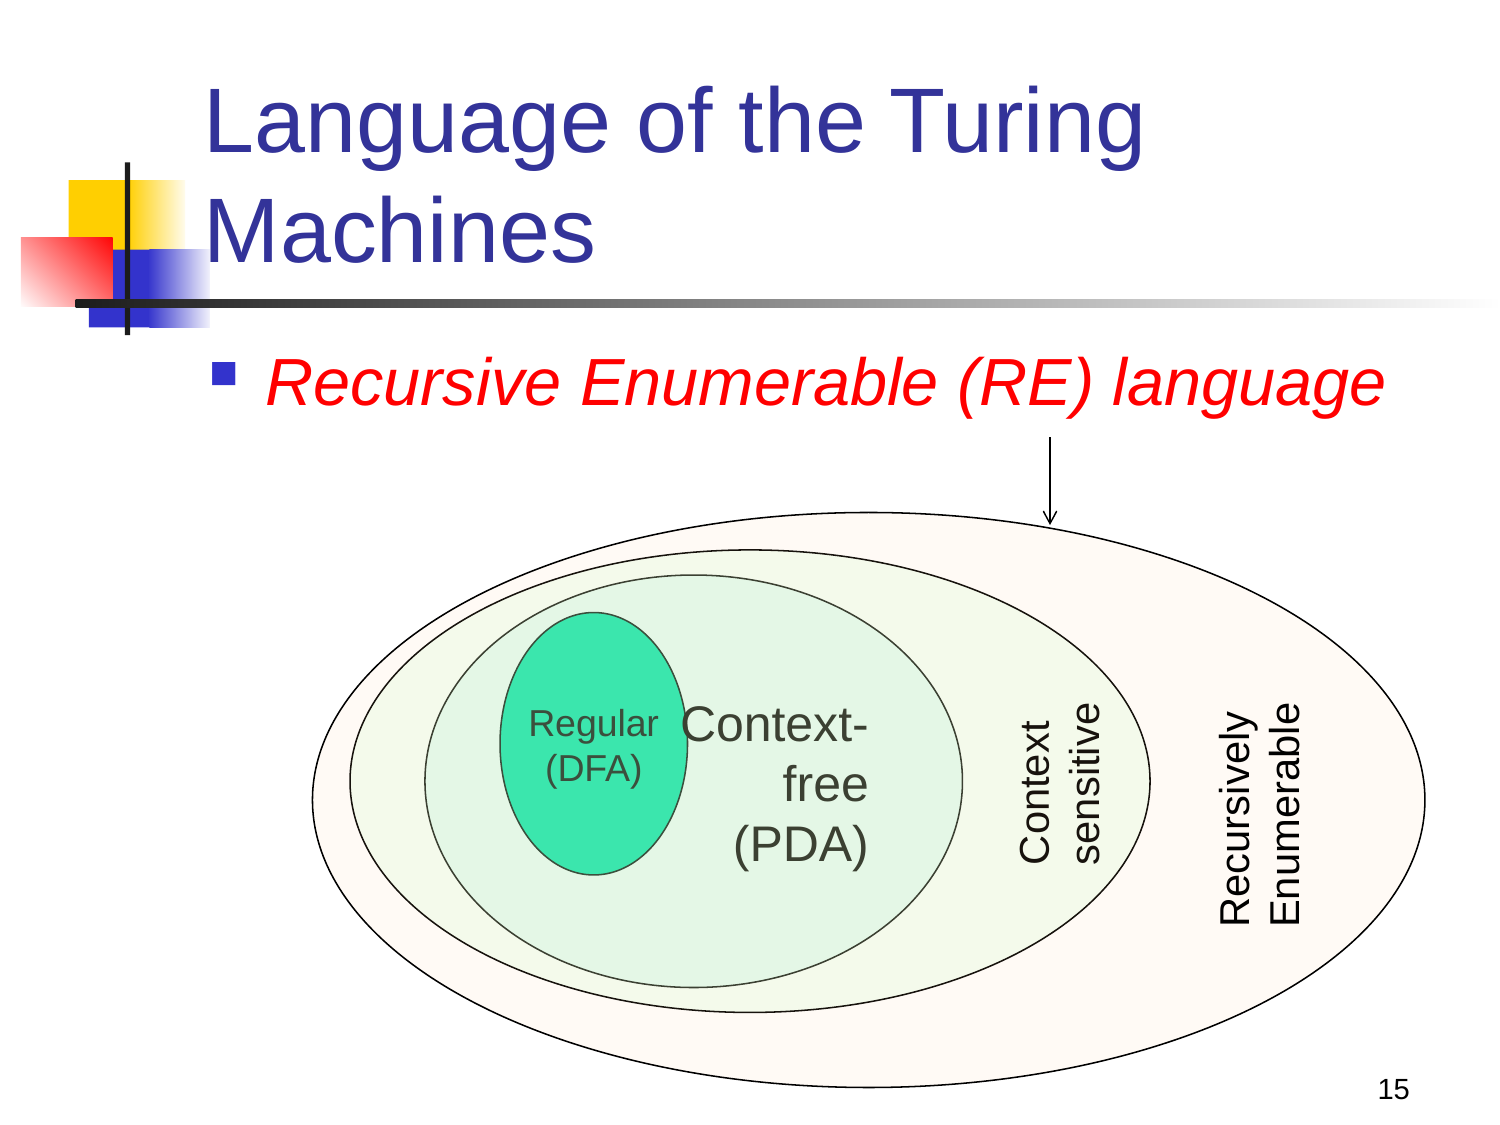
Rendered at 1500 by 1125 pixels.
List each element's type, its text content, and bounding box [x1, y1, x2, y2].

title Language of the Turing Machines [188, 101, 1468, 289]
text_box [312, 512, 1425, 1088]
text_box Recursively Enumerable [1199, 687, 1315, 943]
list Recursive Enumerable (RE) language [193, 330, 1470, 1007]
slide_number 15 [1112, 1037, 1426, 1113]
